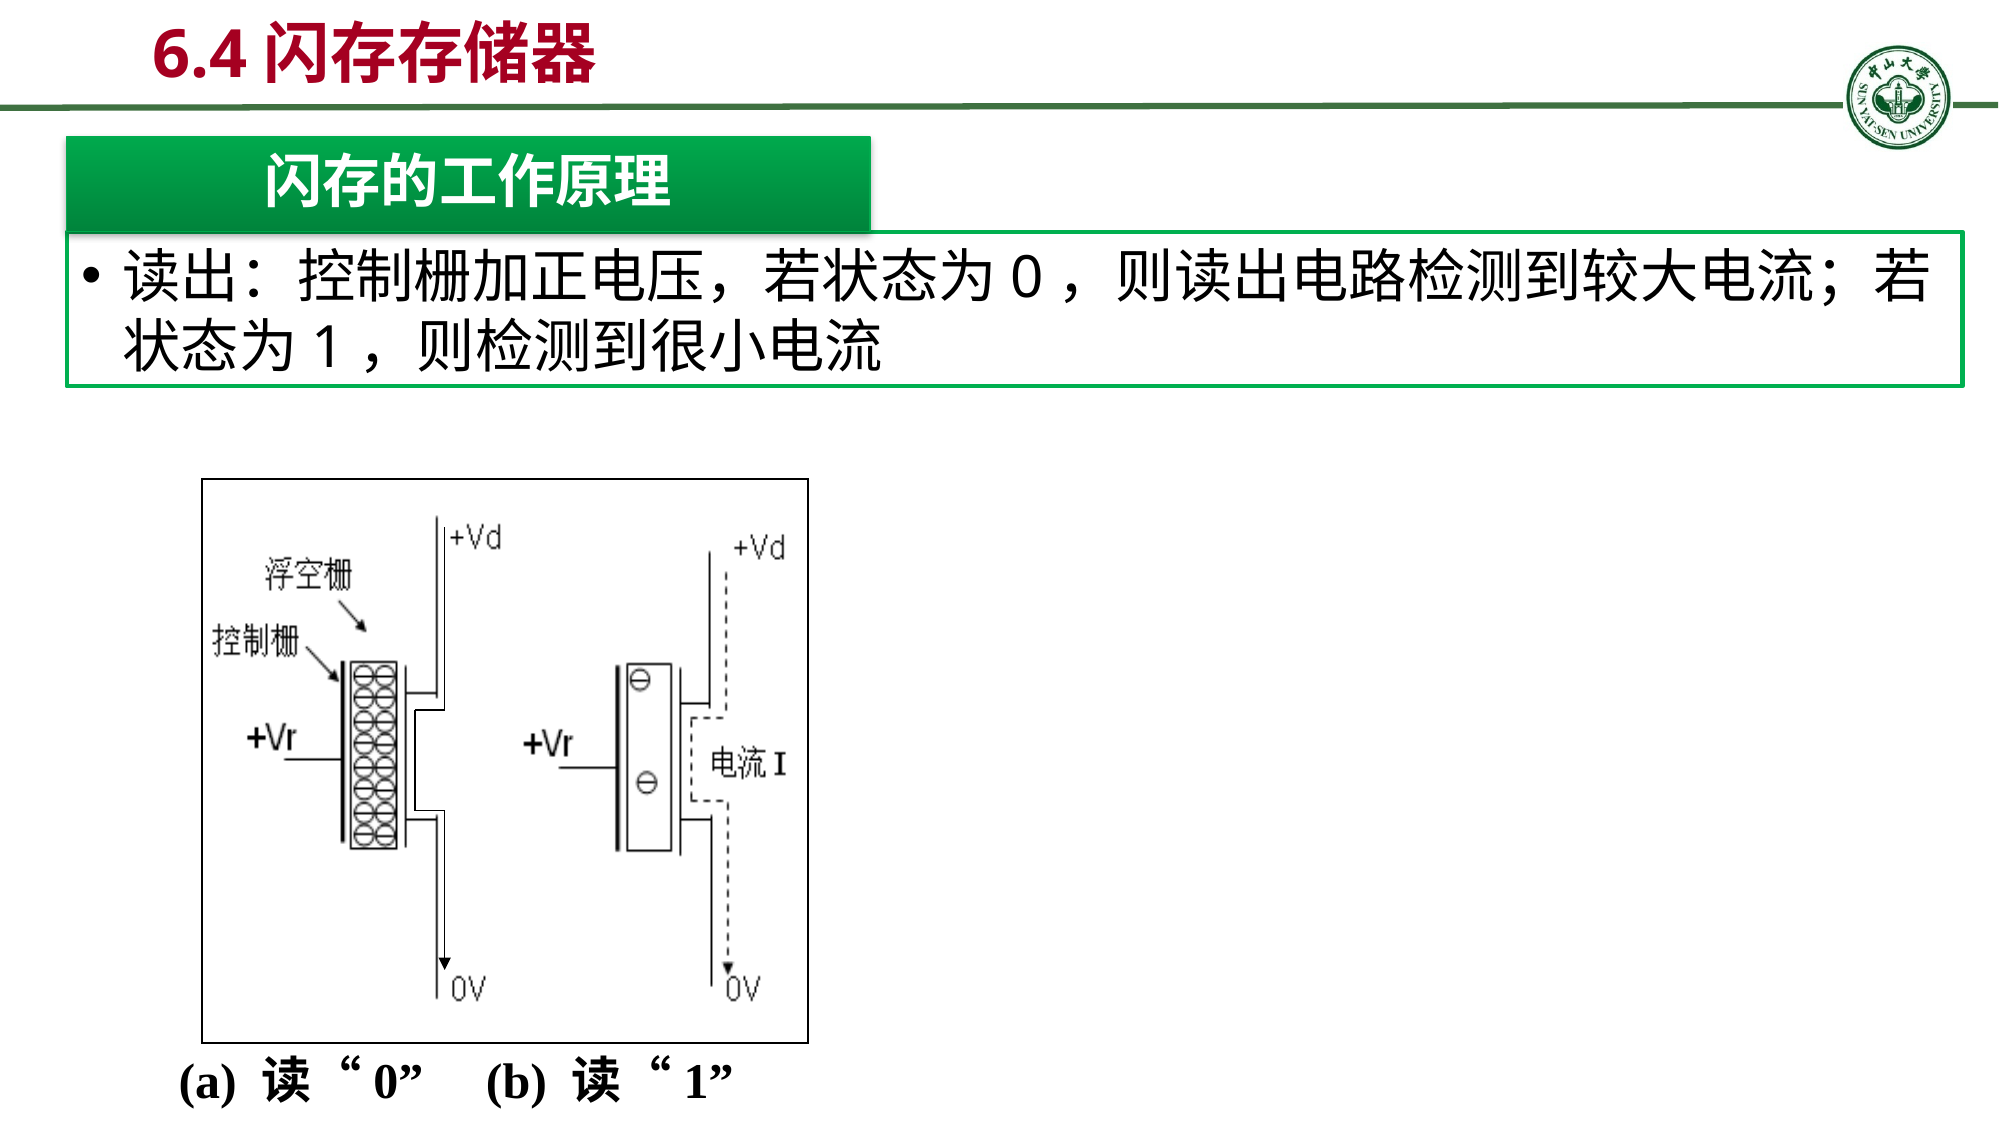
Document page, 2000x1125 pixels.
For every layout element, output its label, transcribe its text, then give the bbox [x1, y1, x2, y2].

text_box (a) 读“0” (b) 读“1” [125, 1012, 764, 1109]
text_box 闪存的工作原理 [66, 136, 871, 232]
text_box 6.4闪存存储器 [137, 1, 847, 98]
text_box 读出：控制栅加正电压，若状态为0，则读出电路检测到较大电流；若状态为1，则检测到很小电流 [65, 230, 1965, 388]
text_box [202, 479, 808, 1043]
picture [1843, 42, 1953, 152]
